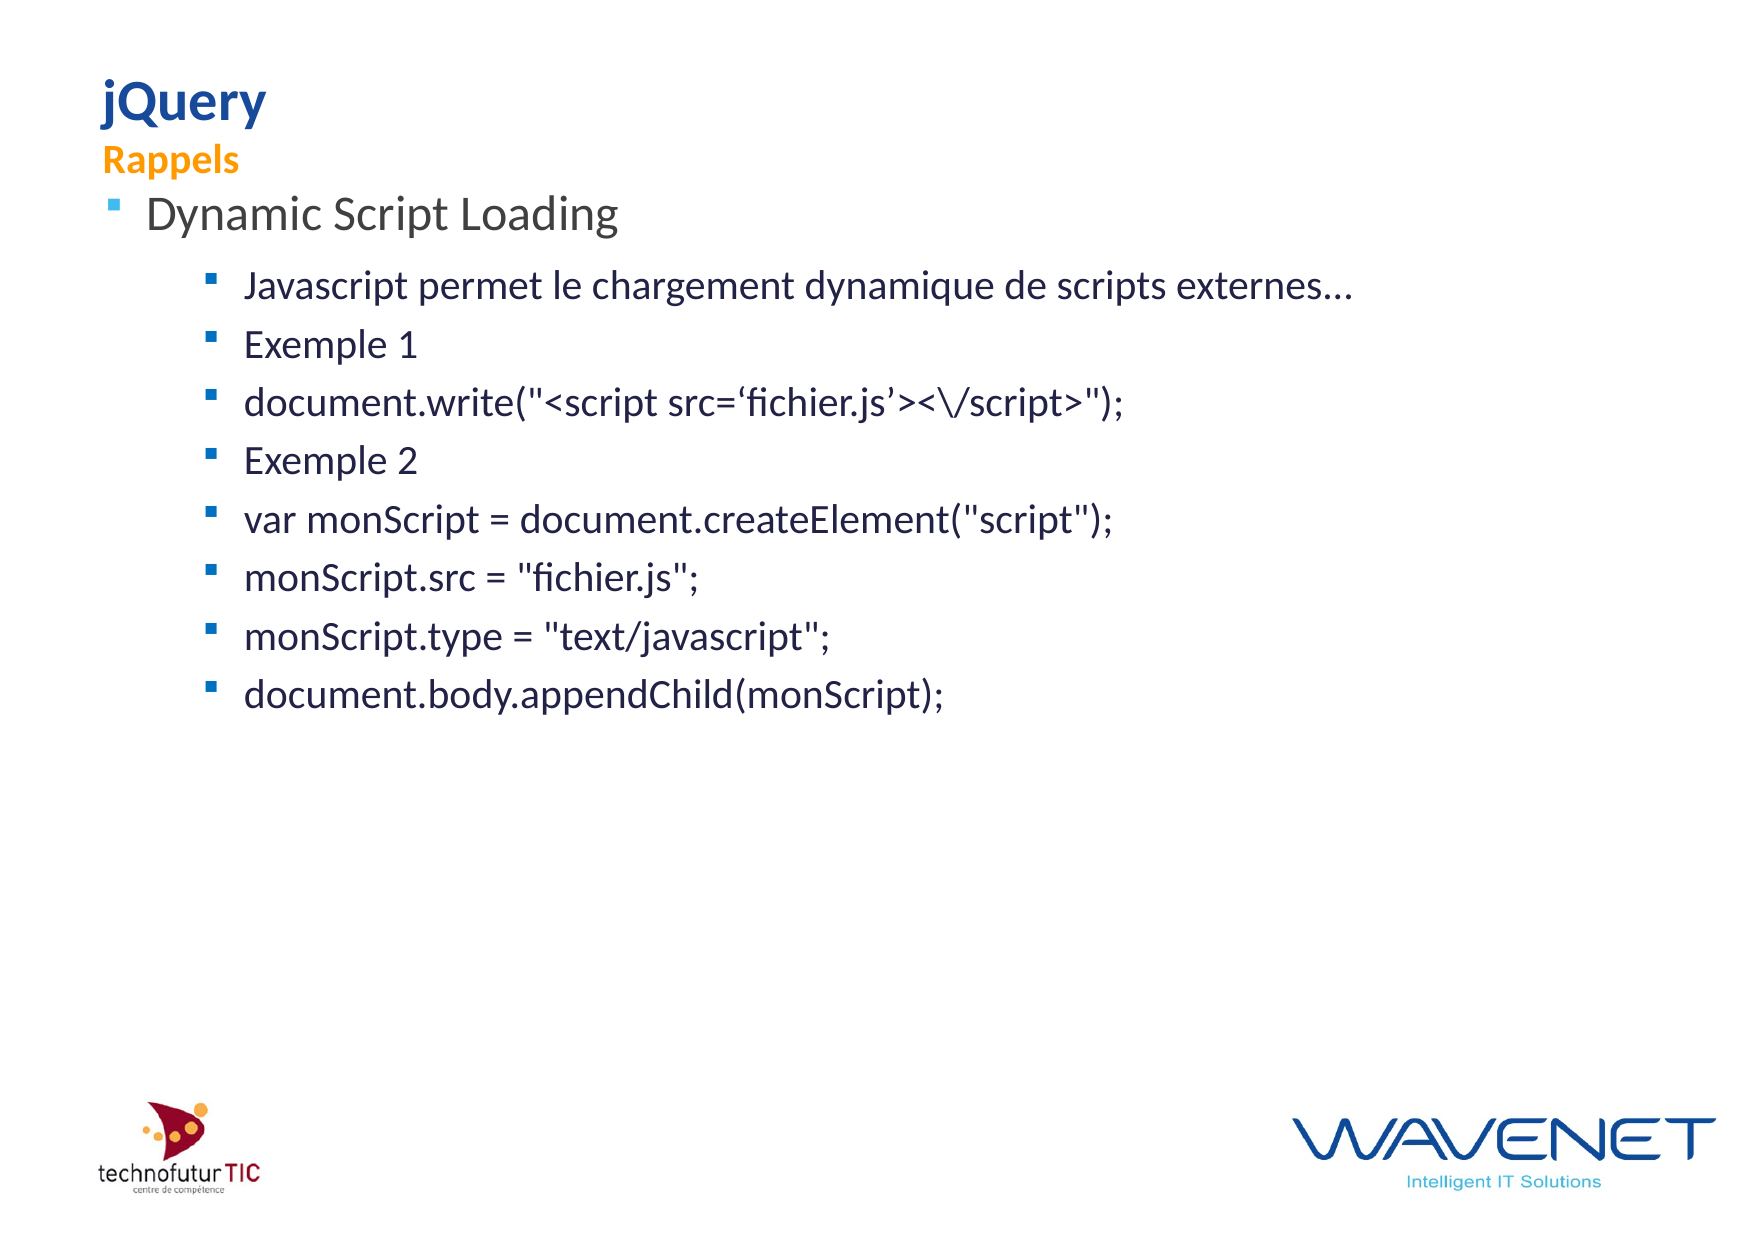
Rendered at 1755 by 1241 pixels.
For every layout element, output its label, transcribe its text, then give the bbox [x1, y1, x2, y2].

picture [91, 1092, 267, 1199]
picture [1290, 1116, 1718, 1192]
title jQuery Rappels [85, 52, 1667, 160]
list Dynamic Script Loading Javascript permet le chargement dynamique de scripts externes... Exemple 1 document.write("<script src=‘fichier.js’><\/script>"); Exemple 2 var monScript = document.createElement("script"); monScript.src = "fichier.js"; monScript.type = "text/javascript"; document.body.appendChild(monScript); [87, 171, 1667, 1070]
